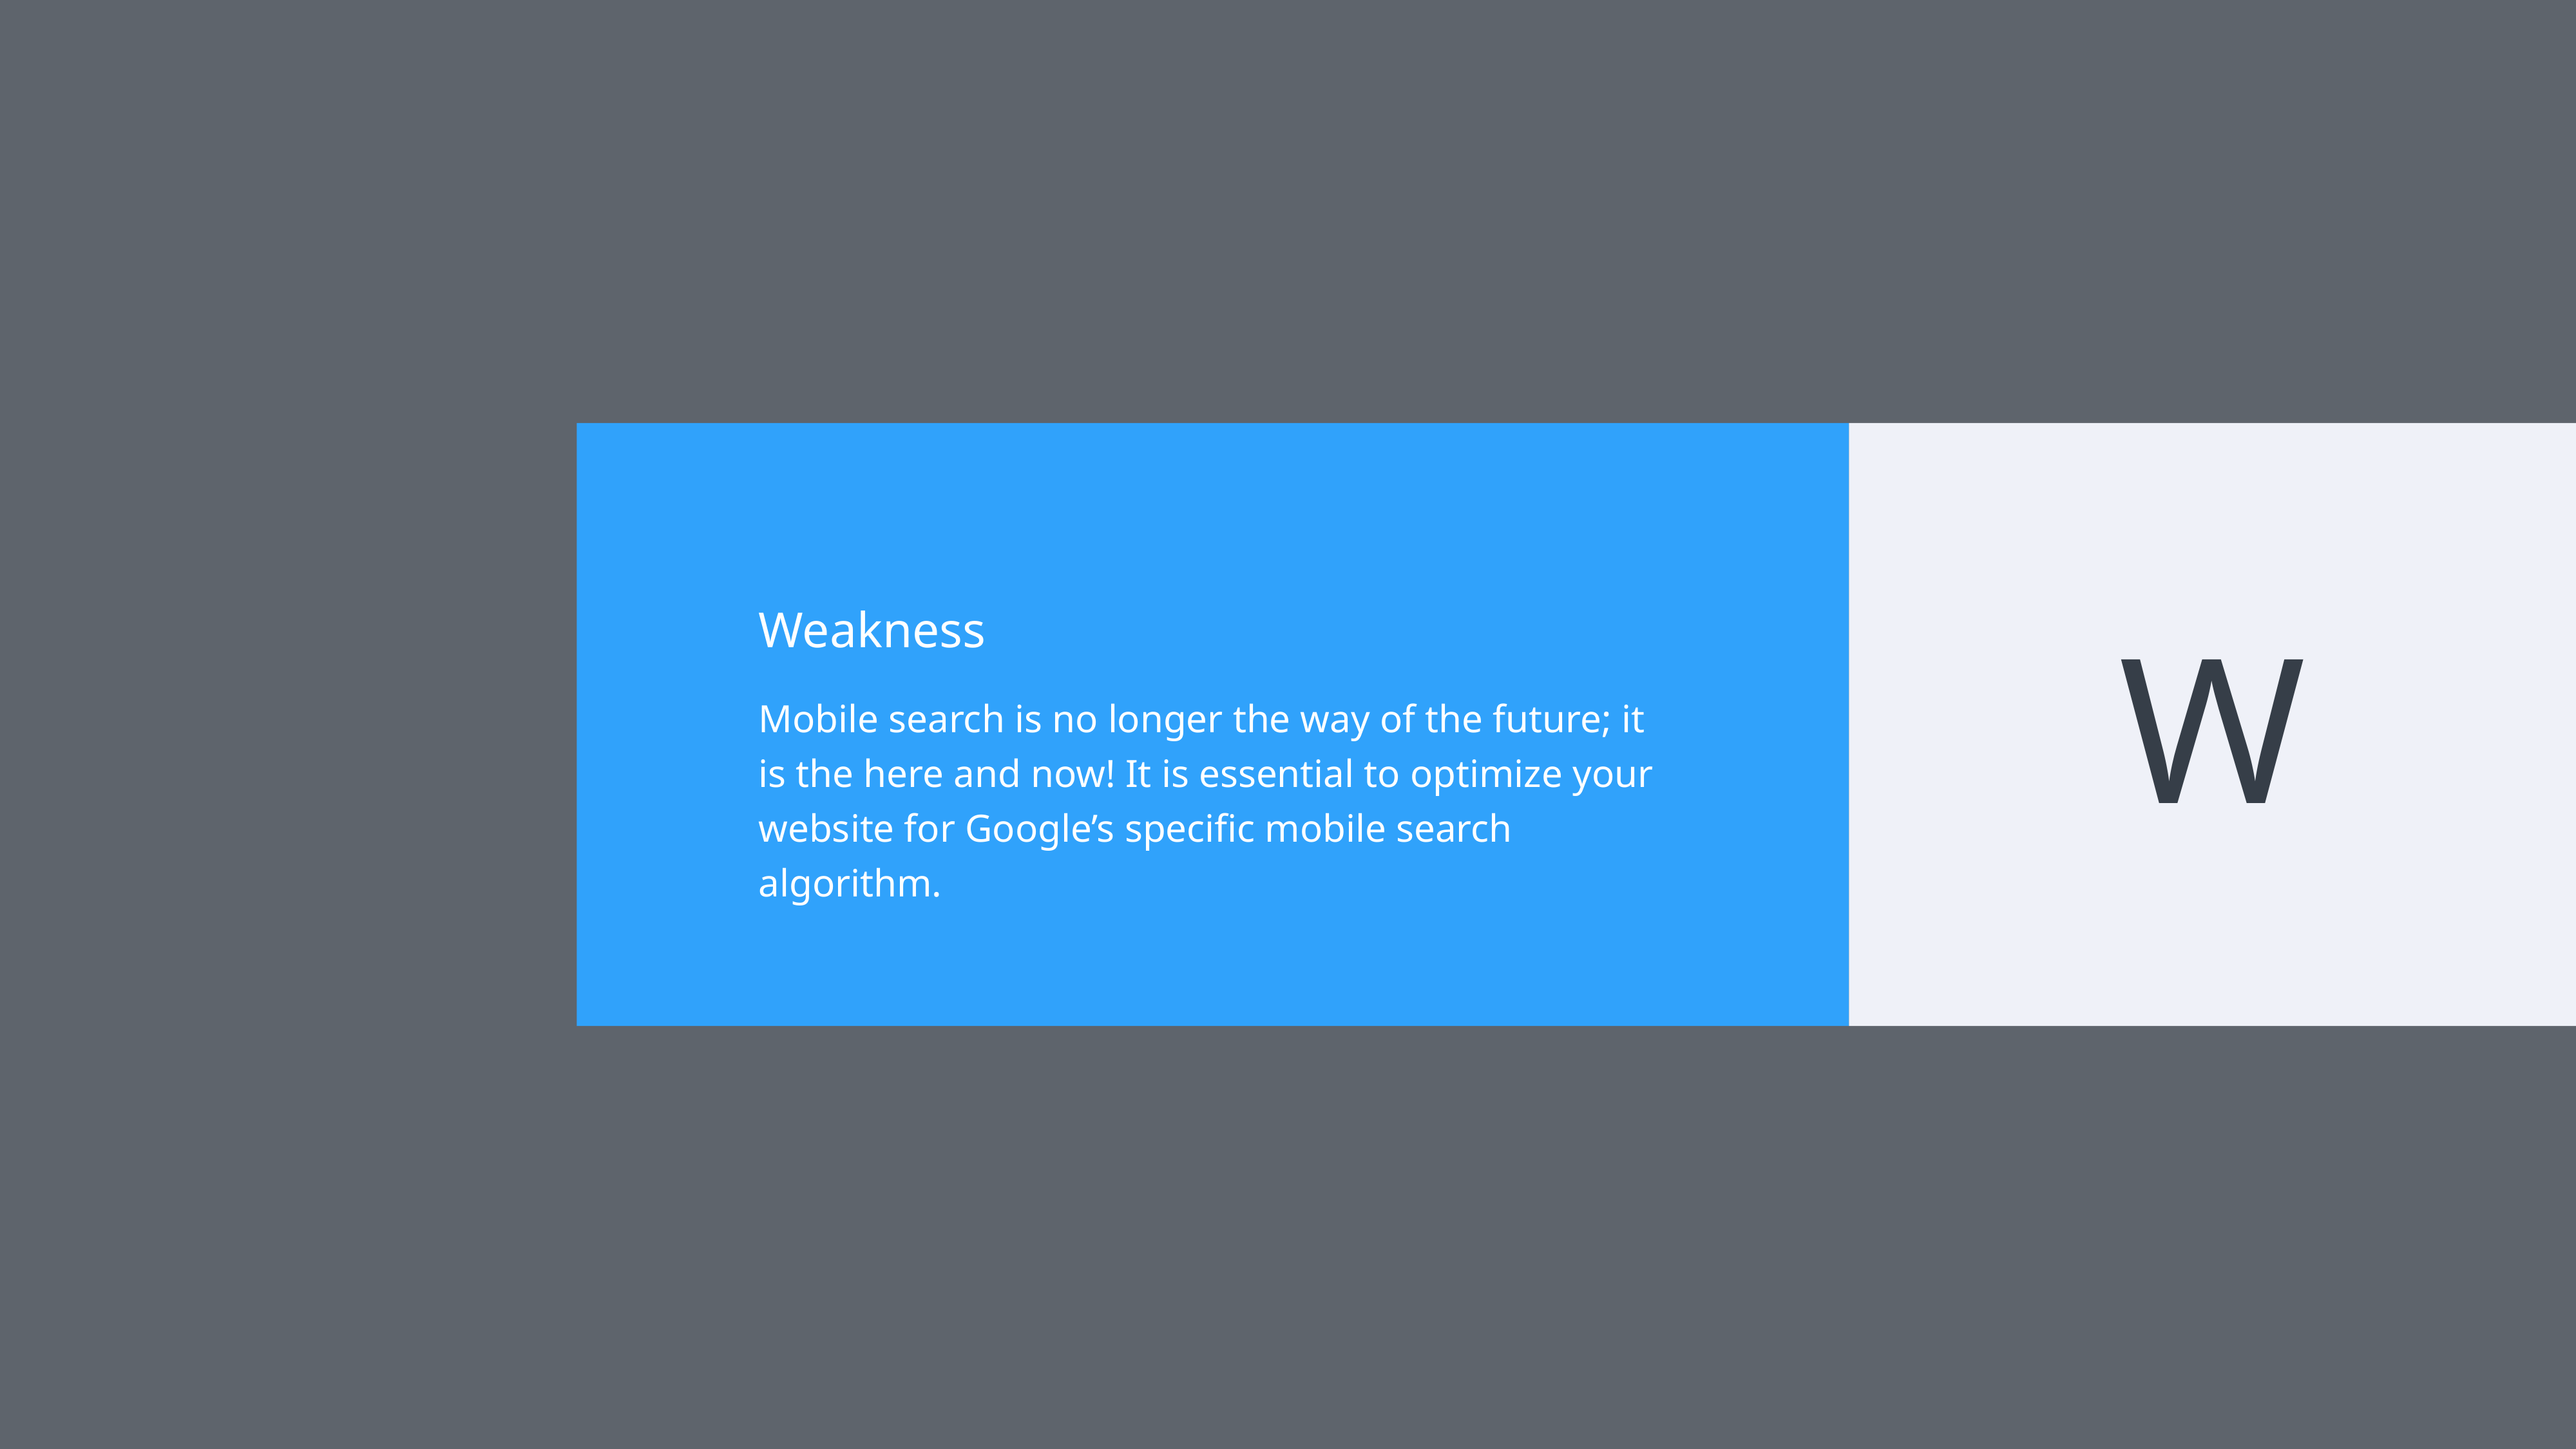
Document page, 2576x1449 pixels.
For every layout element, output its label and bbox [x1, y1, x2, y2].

text_box [749, 597, 1677, 851]
text_box [577, 422, 2576, 1027]
picture [0, 0, 2576, 1449]
